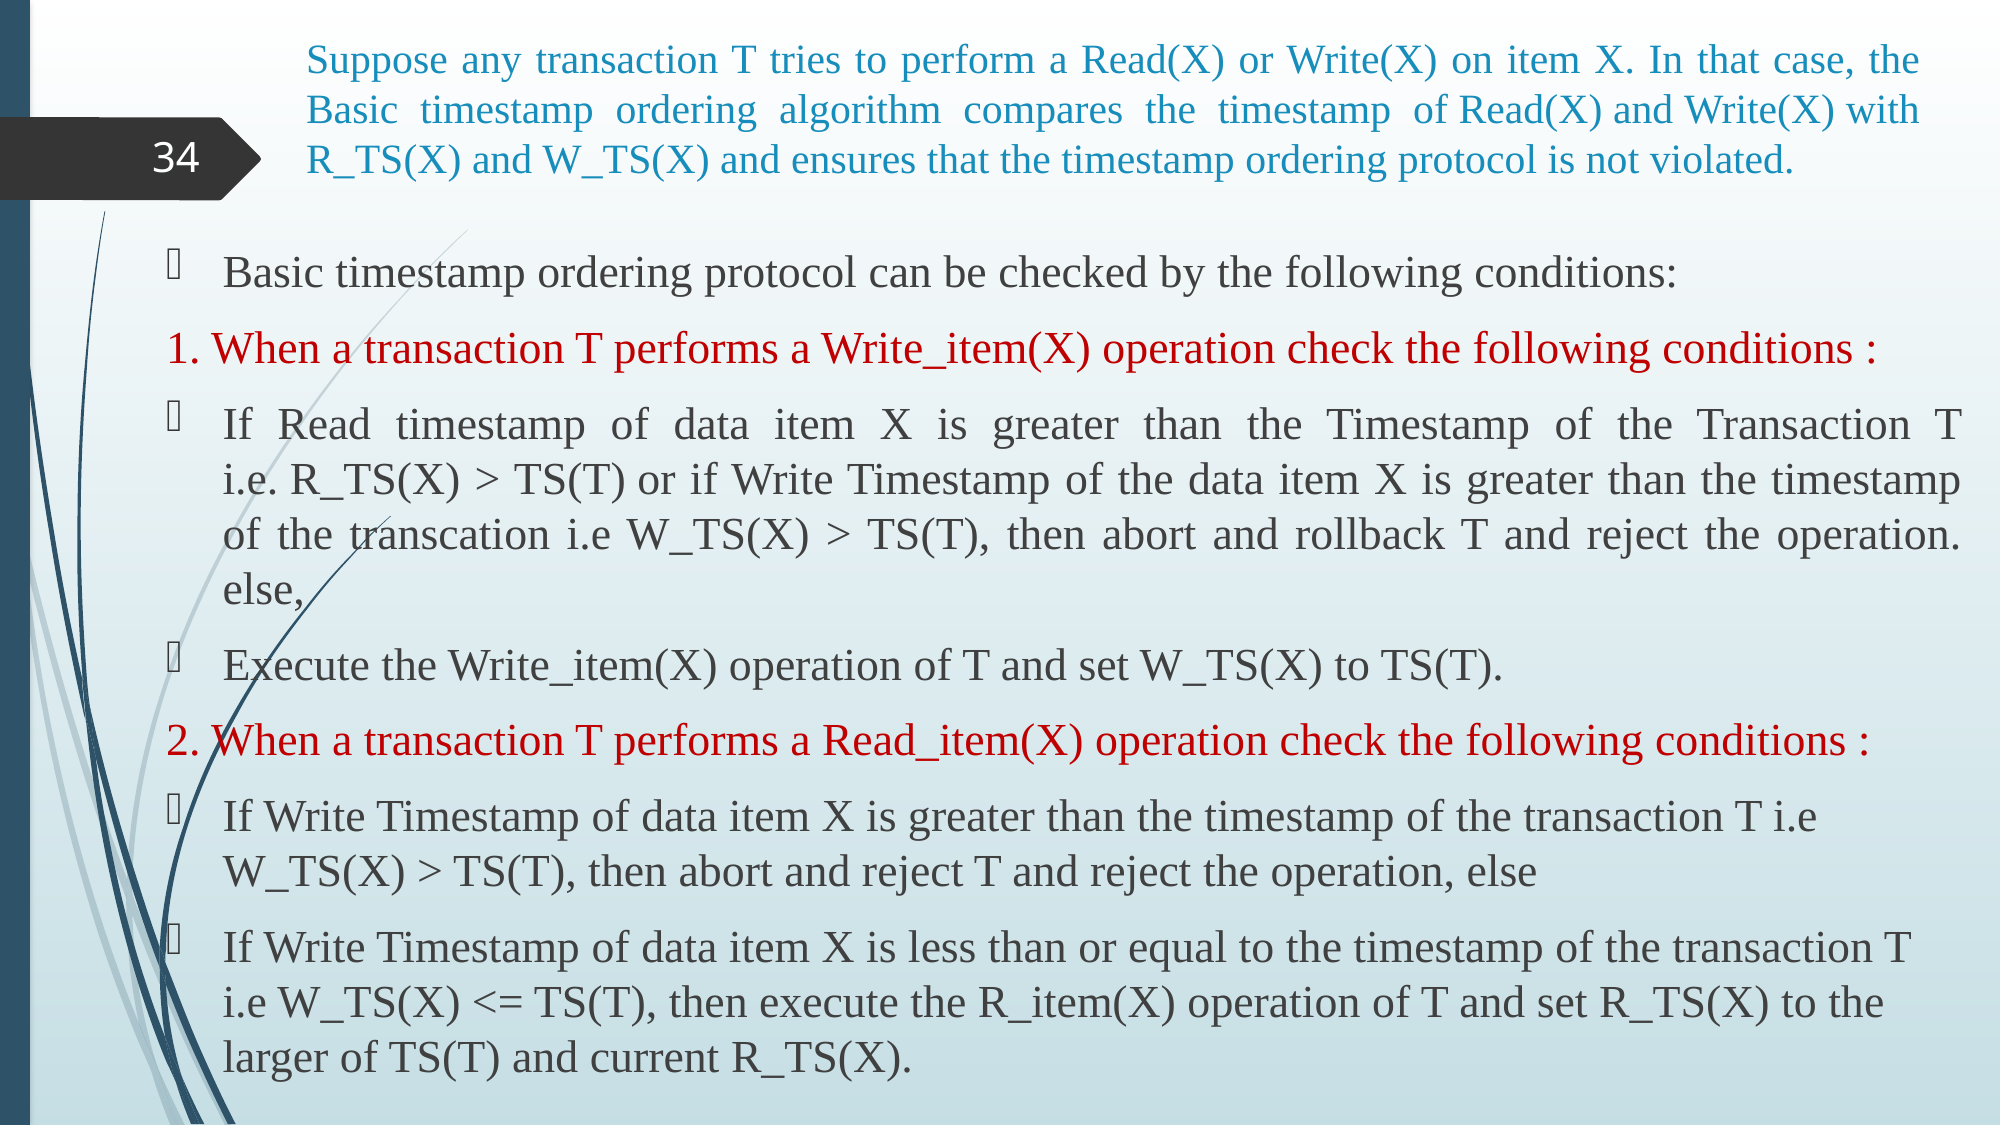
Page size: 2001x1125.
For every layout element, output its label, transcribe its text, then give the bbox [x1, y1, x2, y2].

list Basic timestamp ordering protocol can be checked by the following conditions: 1. When a transaction T performs a Write_item(X) operation check the following conditions : If Read timestamp of data item X is greater than the Timestamp of the Transaction T i.e. R_TS(X) > TS(T) or if Write Timestamp of the data item X is greater than the timestamp of the transcation i.e W_TS(X) > TS(T), then abort and rollback T and reject the operation. else, Execute the Write_item(X) operation of T and set W_TS(X) to TS(T). 2. When a transaction T performs a Read_item(X) operation check the following conditions : If Write Timestamp of data item X is greater than the timestamp of the transaction T i.e W_TS(X) > TS(T), then abort and reject T and reject the operation, else If Write Timestamp of data item X is less than or equal to the timestamp of the transaction T i.e W_TS(X) <= TS(T), then execute the R_item(X) operation of T and set R_TS(X) to the larger of TS(T) and current R_TS(X). [151, 234, 1978, 854]
title Suppose any transaction T tries to perform a Read(X) or Write(X) on item X. In that case, the Basic timestamp ordering algorithm compares the timestamp of Read(X) and Write(X) with R_TS(X) and W_TS(X) and ensures that the timestamp ordering protocol is not violated. [291, 24, 1937, 234]
slide_number 34 [87, 129, 216, 190]
